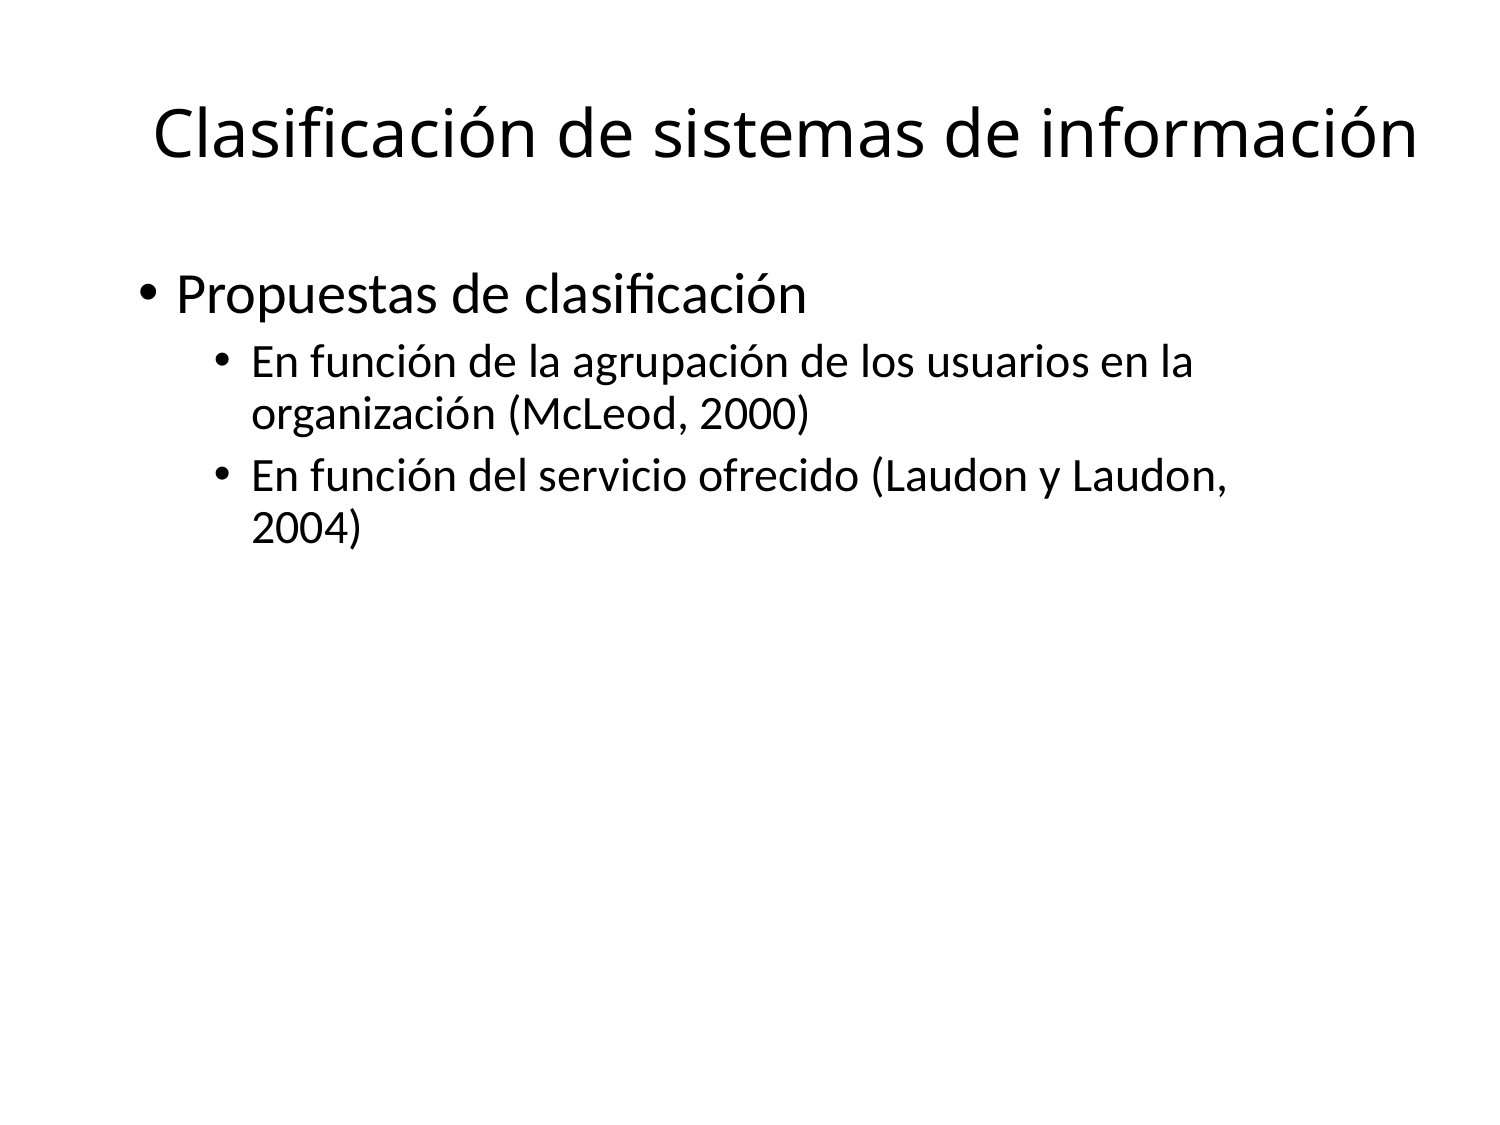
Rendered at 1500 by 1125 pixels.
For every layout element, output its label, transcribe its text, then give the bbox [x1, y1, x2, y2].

list Propuestas de clasificación En función de la agrupación de los usuarios en la organización (McLeod, 2000) En función del servicio ofrecido (Laudon y Laudon, 2004) [123, 255, 1275, 998]
title Clasificación de sistemas de información [112, 42, 1463, 231]
